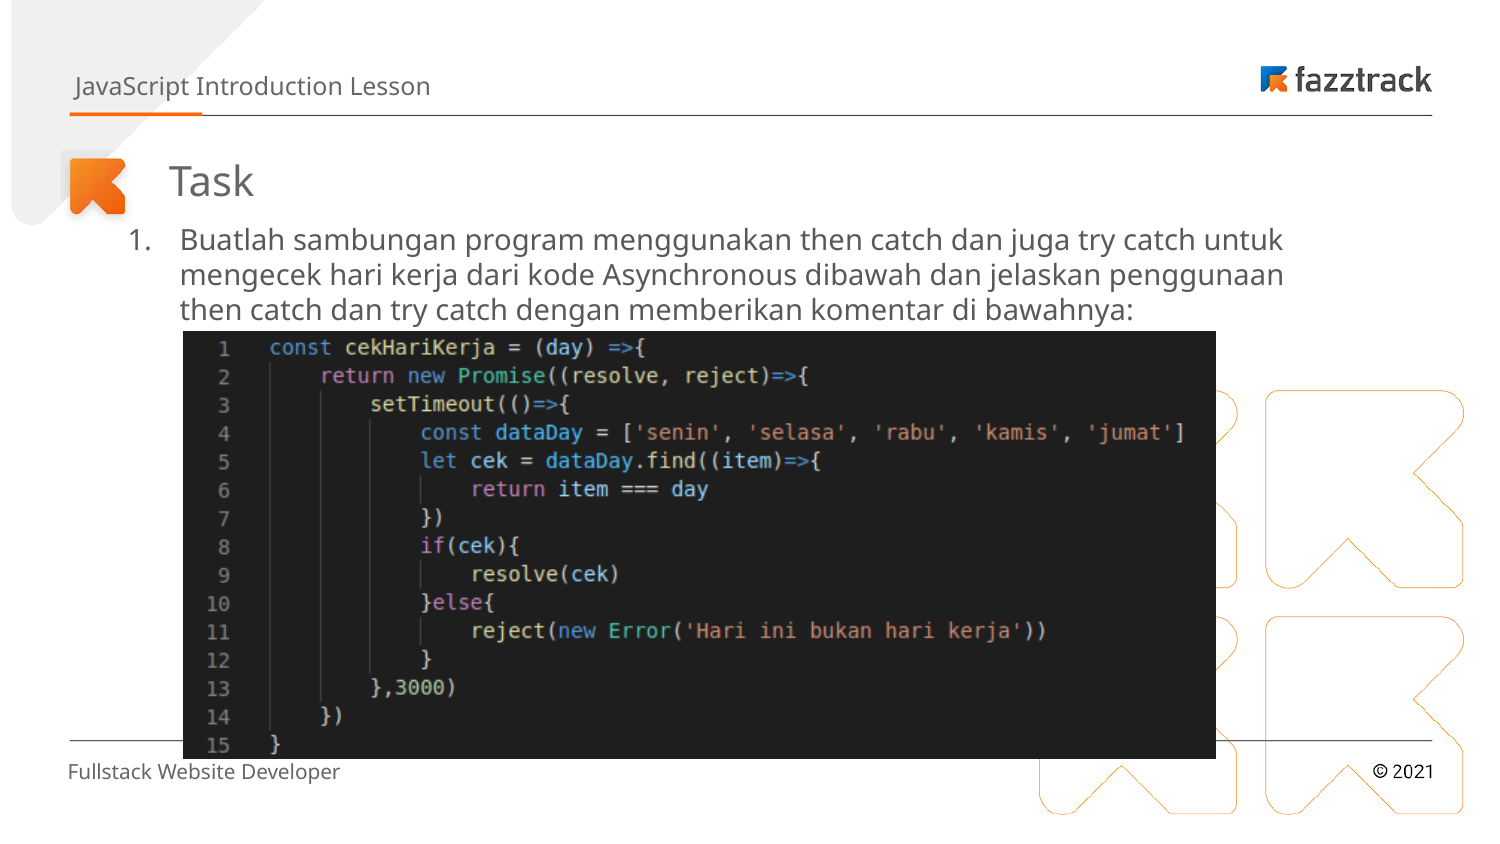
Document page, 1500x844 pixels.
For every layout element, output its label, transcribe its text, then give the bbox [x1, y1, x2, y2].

list Buatlah sambungan program menggunakan then catch dan juga try catch untuk mengecek hari kerja dari kode Asynchronous dibawah dan jelaskan penggunaan then catch dan try catch dengan memberikan komentar di bawahnya: [89, 206, 1361, 343]
subtitle JavaScript Introduction Lesson [60, 55, 609, 101]
title Task [154, 139, 1425, 311]
picture [0, 0, 1500, 844]
